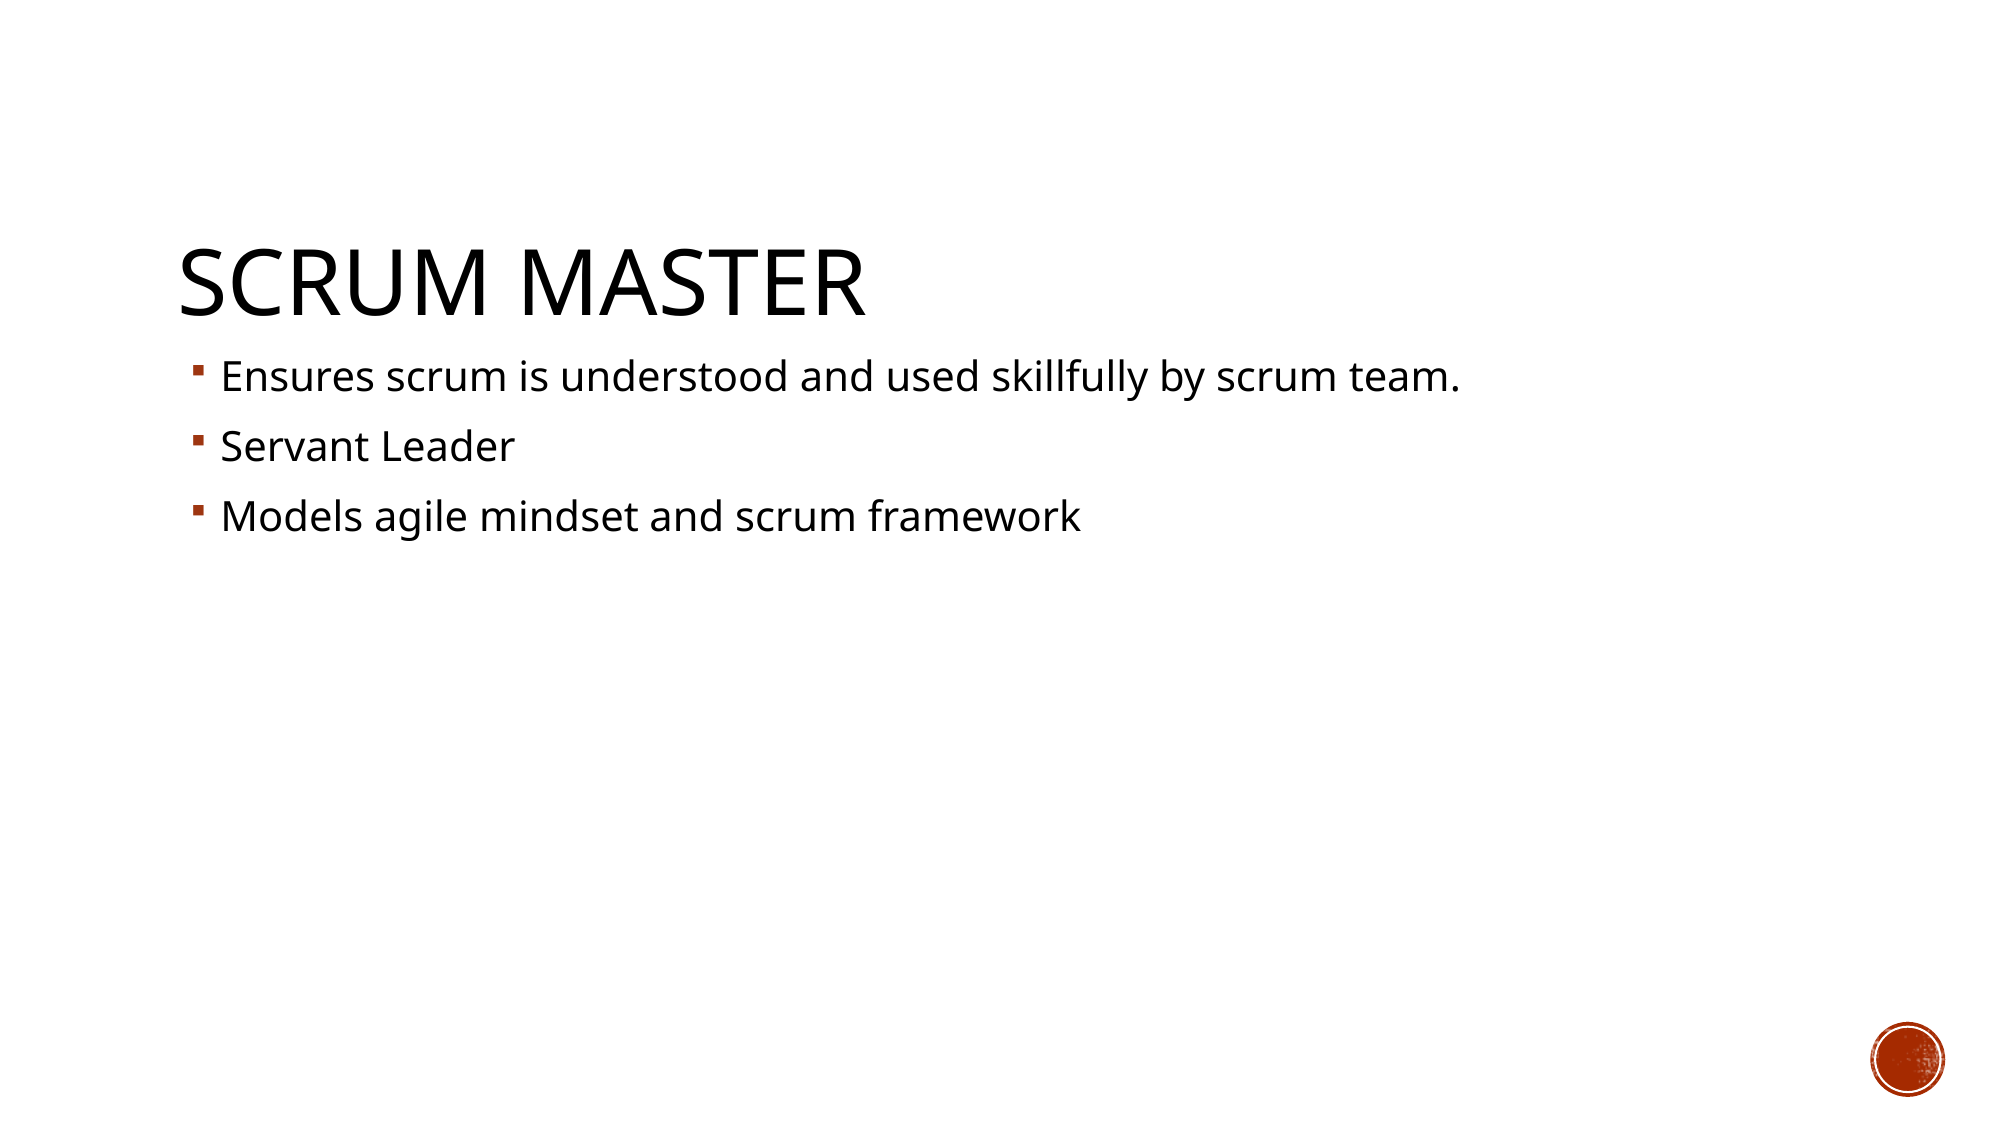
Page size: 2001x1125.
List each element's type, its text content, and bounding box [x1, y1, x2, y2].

title SCRUM MASTER [162, 153, 1813, 418]
list Ensures scrum is understood and used skillfully by scrum team. Servant Leader Models agile mindset and scrum framework [175, 348, 1826, 1013]
